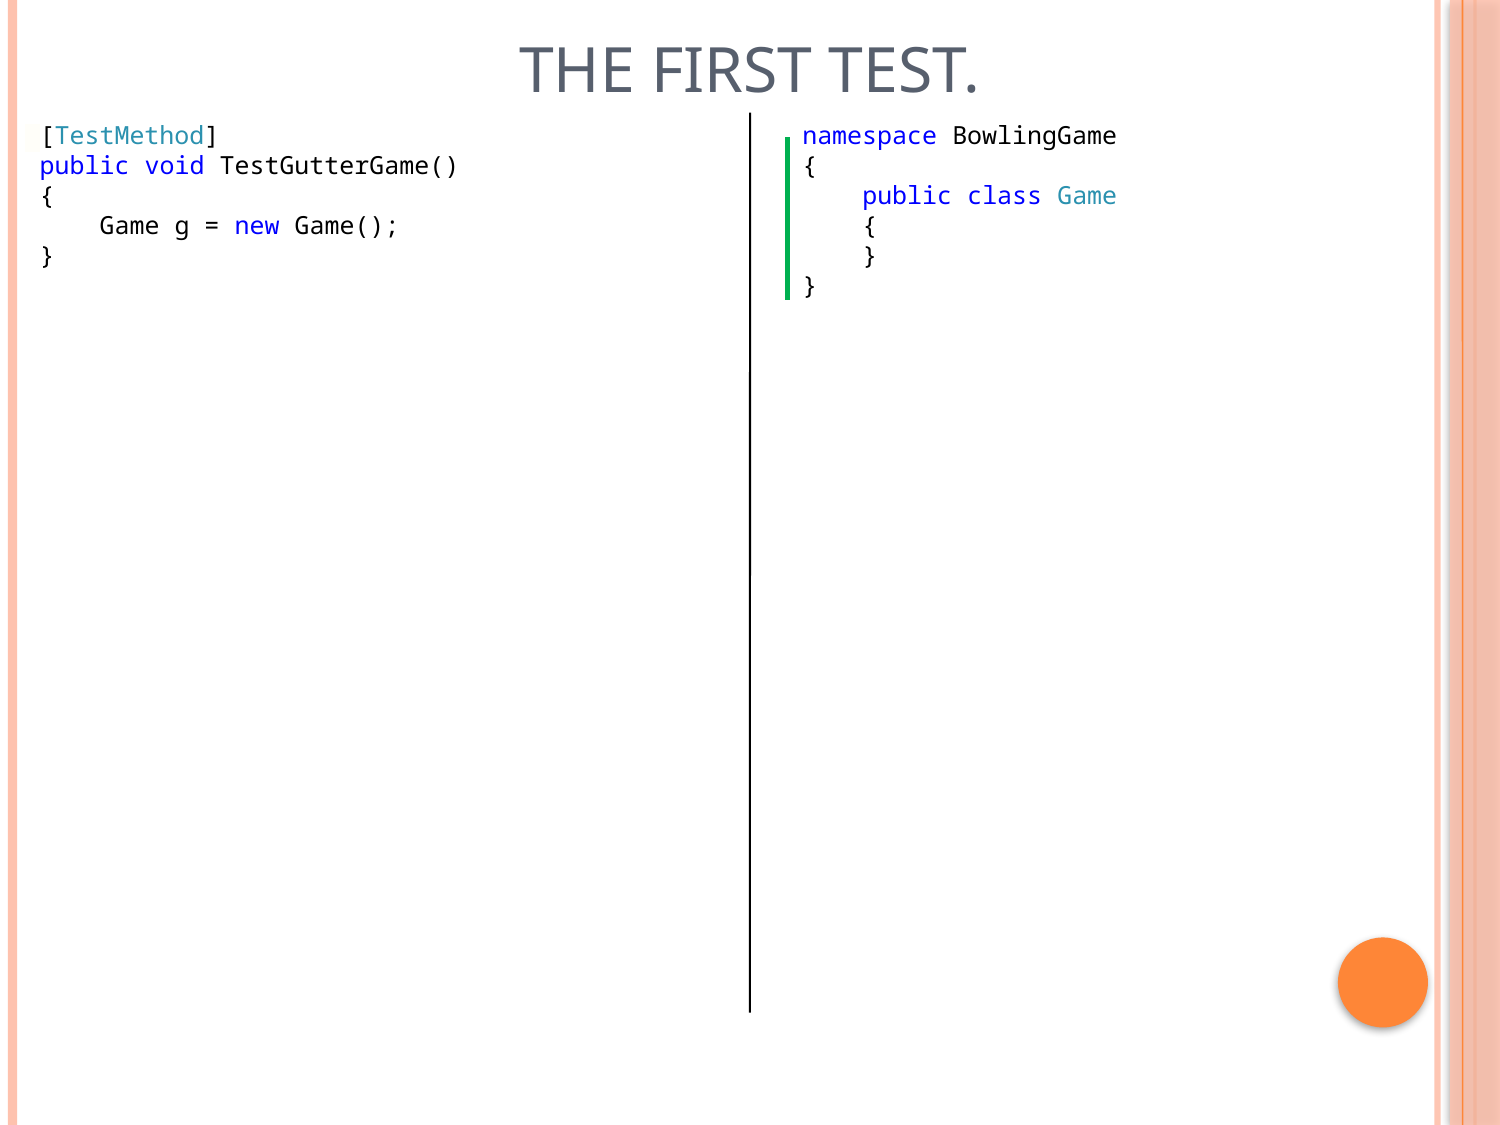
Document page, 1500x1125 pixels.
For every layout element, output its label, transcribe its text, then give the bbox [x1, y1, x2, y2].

text_box namespace BowlingGame { public class Game { } } [787, 112, 1288, 307]
title The first test. [75, 0, 1425, 113]
text_box [TestMethod] public void TestGutterGame() { Game g = new Game(); } [9, 112, 475, 277]
